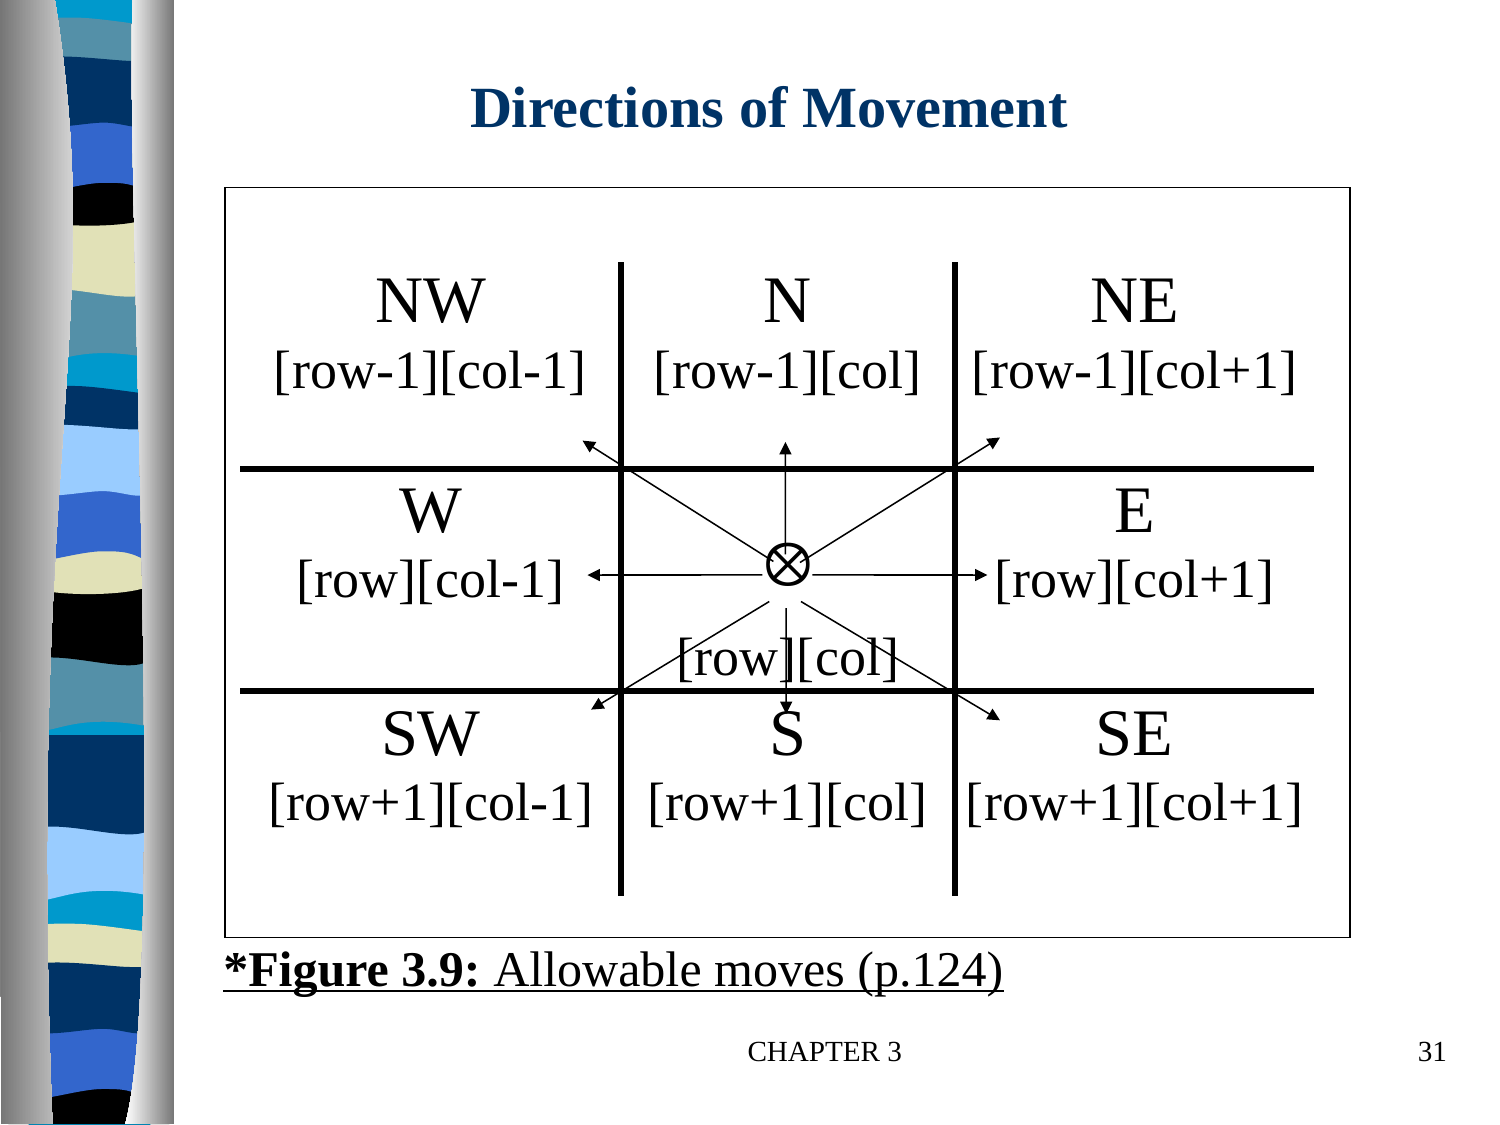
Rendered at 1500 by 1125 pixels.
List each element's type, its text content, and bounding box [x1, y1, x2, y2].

footer CHAPTER 3 [587, 1025, 1063, 1100]
text_box *Figure 3.9: Allowable moves (p.124) [208, 929, 1019, 1005]
text_box Directions of Movement [455, 61, 1083, 147]
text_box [224, 262, 1318, 971]
slide_number 31 [1149, 1025, 1463, 1100]
text_box [224, 187, 1350, 938]
